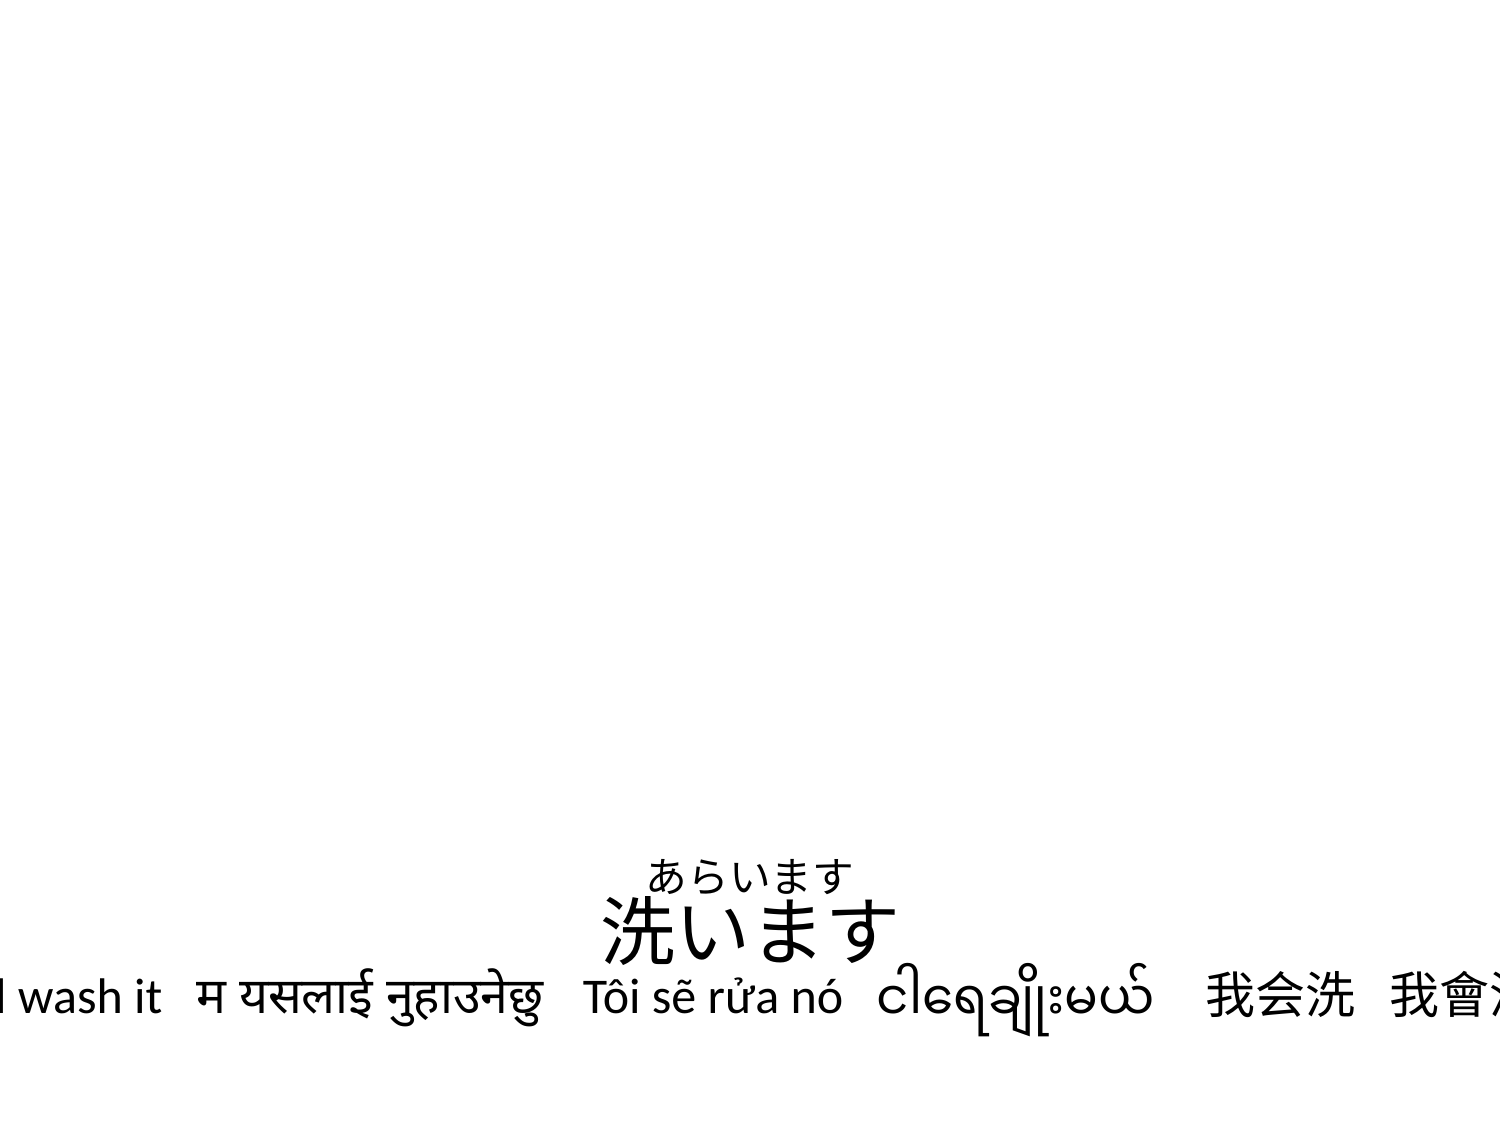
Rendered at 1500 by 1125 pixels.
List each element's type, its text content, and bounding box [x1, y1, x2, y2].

text_box あらいます [630, 843, 870, 877]
text_box I'll wash it म यसलाई नुहाउनेछु Tôi sẽ rửa nó ငါရေချိုးမယ် 我会洗 我會洗 [0, 956, 1500, 1031]
text_box 洗います [585, 877, 915, 956]
